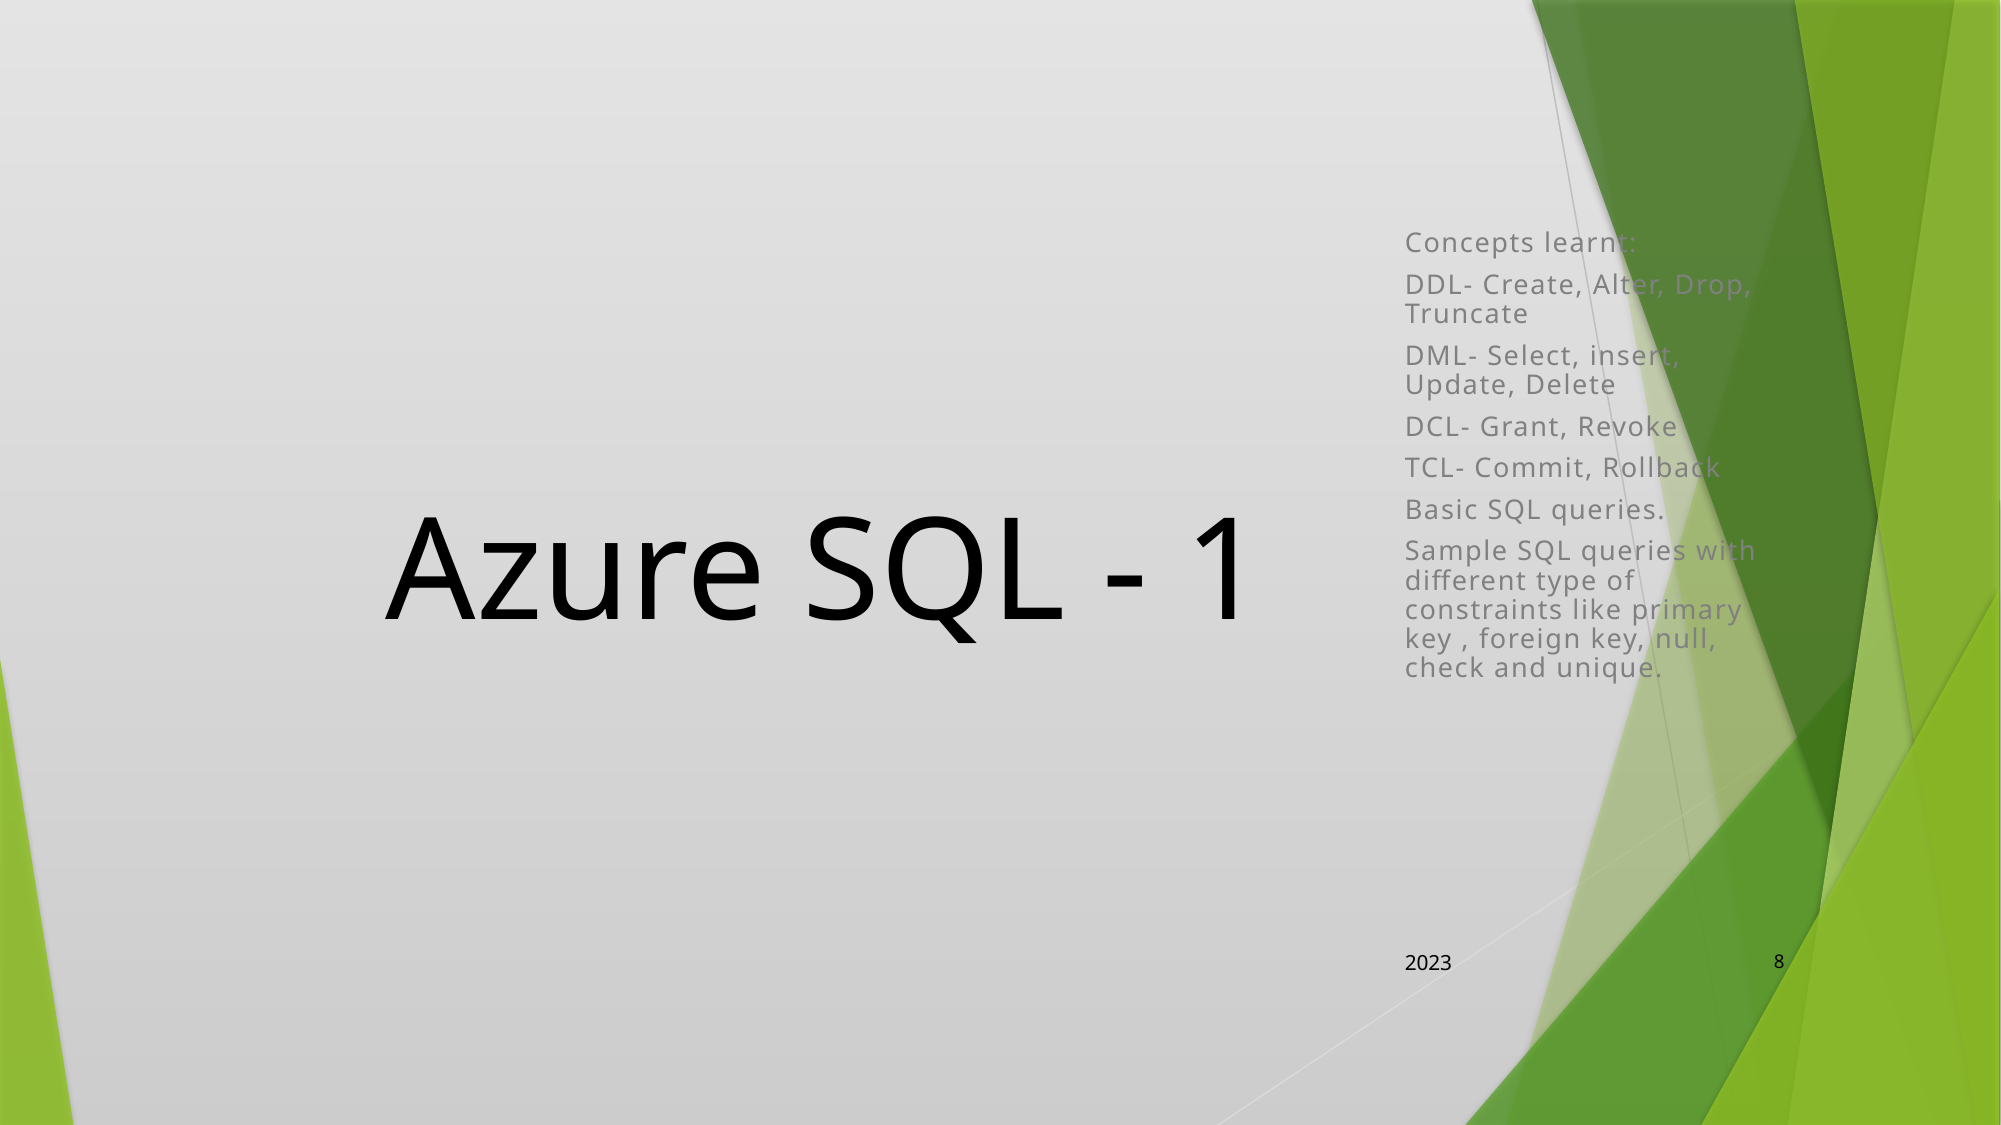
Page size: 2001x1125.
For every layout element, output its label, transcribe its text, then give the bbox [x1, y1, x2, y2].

list Concepts learnt: DDL- Create, Alter, Drop, Truncate DML- Select, insert, Update, Delete DCL- Grant, Revoke TCL- Commit, Rollback Basic SQL queries. Sample SQL queries with different type of constraints like primary key , foreign key, null, check and unique. [1389, 208, 1797, 917]
slide_number 2023 [1389, 937, 1645, 983]
title Azure SQL - 1 [207, 208, 1281, 917]
slide_number 8 [1709, 937, 1800, 983]
